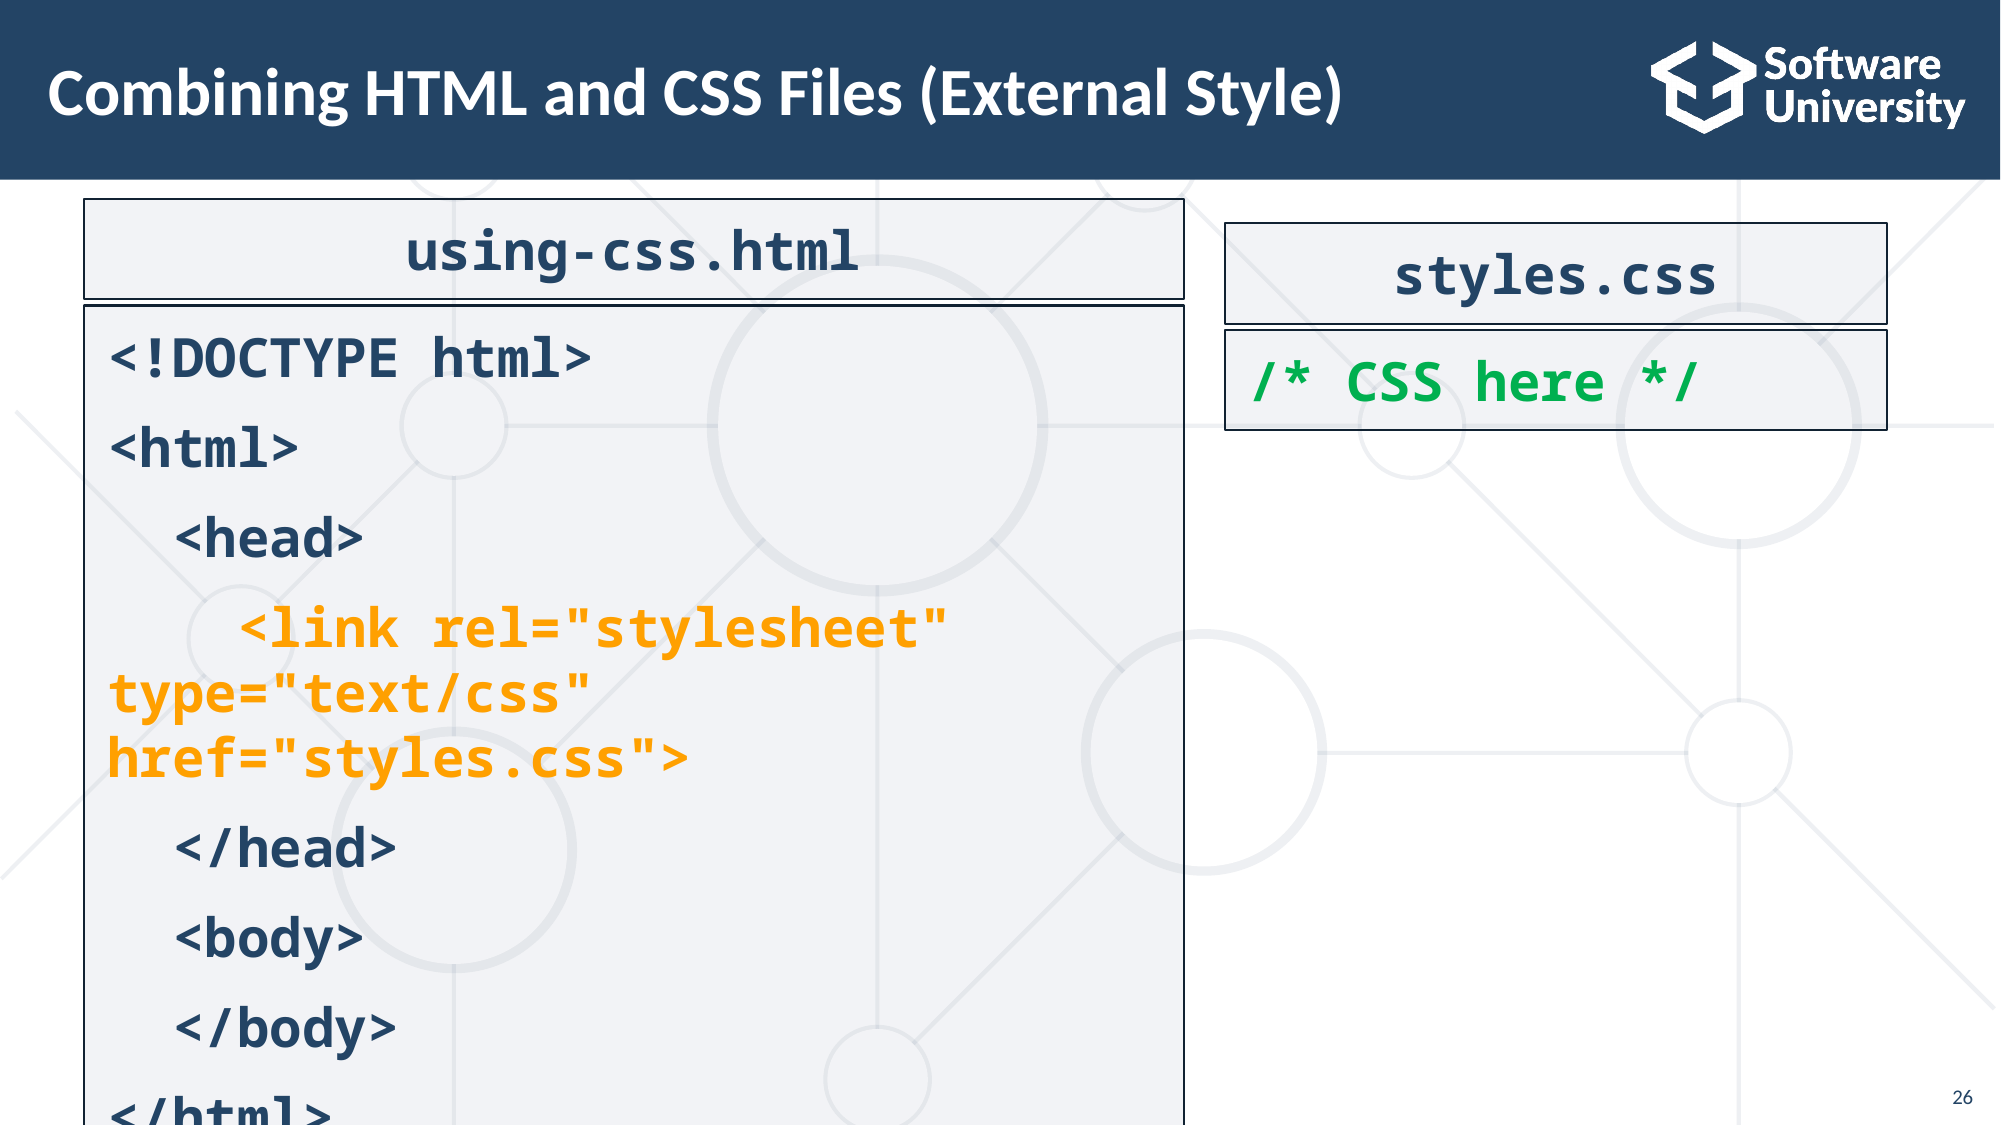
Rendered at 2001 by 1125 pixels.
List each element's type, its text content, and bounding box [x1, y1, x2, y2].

slide_number 26 [1927, 1067, 1989, 1117]
picture [1651, 41, 1966, 134]
text_box <!DOCTYPE html> <html> <head> <link rel="stylesheet" type="text/css" href="styles.css"> </head> <body> </body> </html> [83, 305, 1184, 1125]
text_box /* CSS here */ [1224, 329, 1888, 431]
text_box using-css.html [83, 199, 1184, 300]
title Combining HTML and CSS Files (External Style) [31, 16, 1625, 162]
text_box styles.css [1224, 223, 1888, 324]
